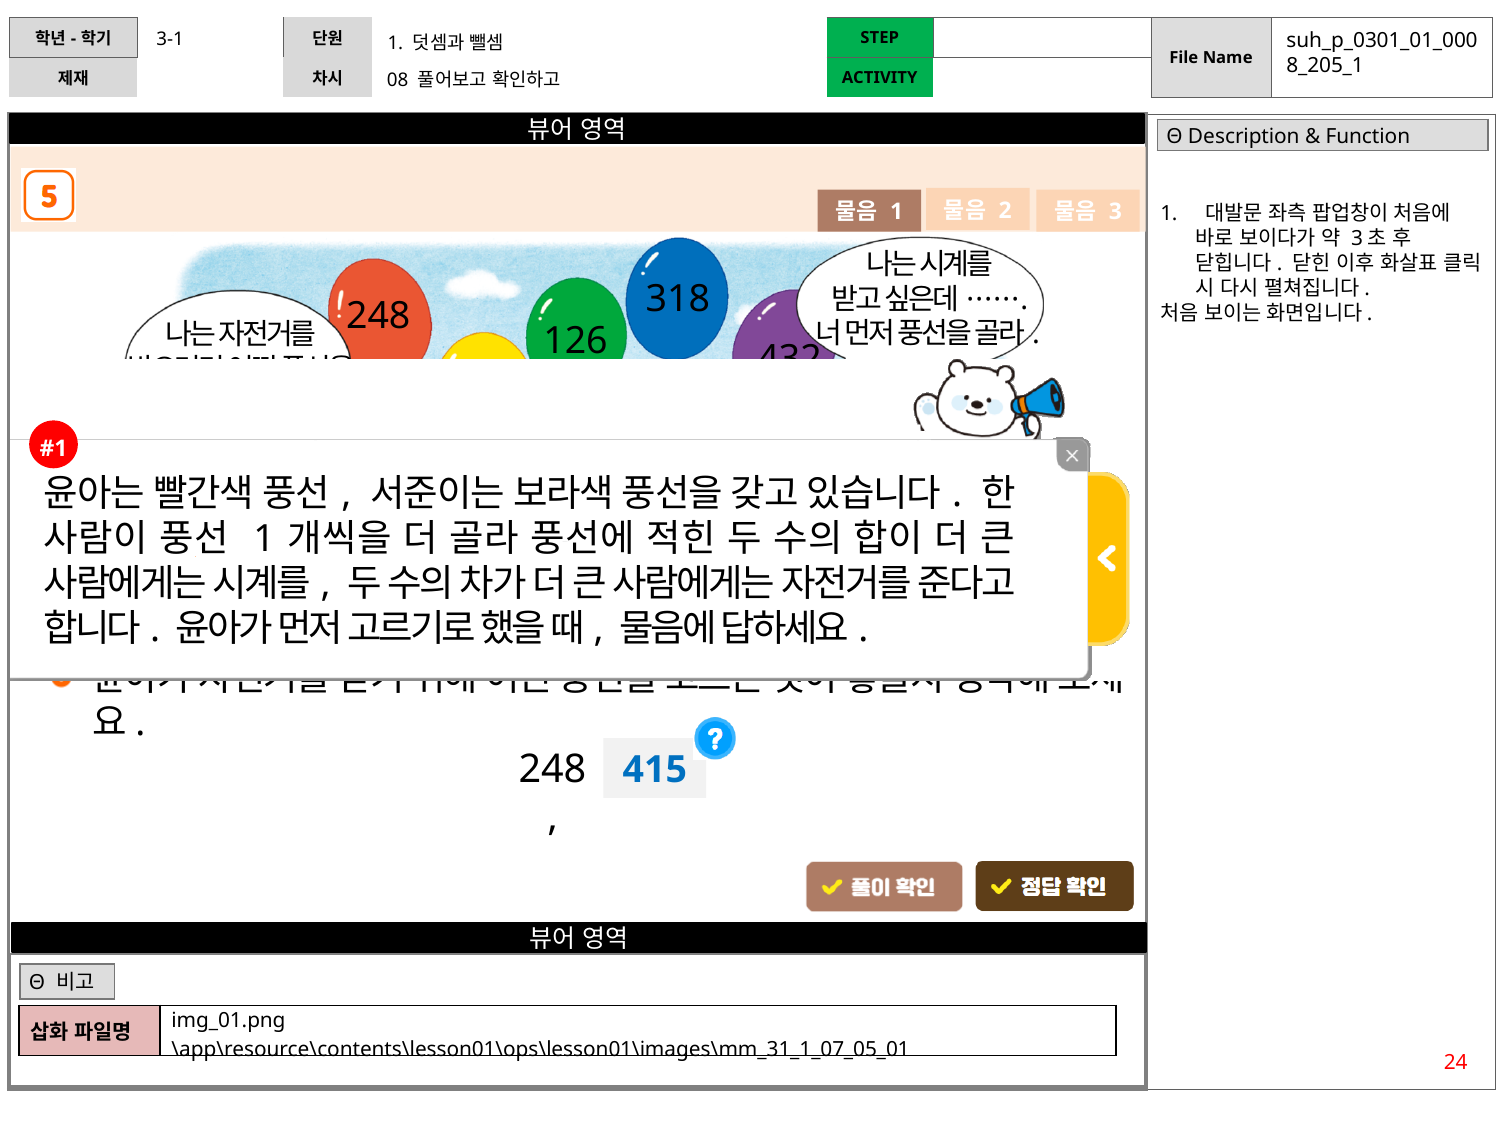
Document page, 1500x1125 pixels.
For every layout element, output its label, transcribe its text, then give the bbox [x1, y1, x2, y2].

text_box 윤아가 자전거를 받기 위해 어떤 풍선을 고르는 것이 좋을지 생각해 보세요. [77, 645, 1136, 750]
text_box 1. 덧셈과 뺄셈 [372, 23, 828, 48]
table_header img_01.png \app\resource\contents\lesson01\ops\lesson01\images\mm_31_1_07_05_01 [161, 1006, 1115, 1055]
text_box 248, [501, 735, 603, 846]
text_box 415 [603, 738, 707, 798]
text_box [9, 145, 1148, 234]
table_header Θ Description & Function [1158, 120, 1487, 150]
text_box suh_p_0301_01_0008_205_1 [1271, 18, 1500, 84]
table_header 삽화 파일명 [20, 1006, 159, 1055]
text_box 08 풀어보고 확인하고 [372, 60, 821, 96]
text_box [60, 231, 1111, 357]
text_box 물음 3 [1034, 188, 1142, 234]
text_box 물음 1 [816, 188, 923, 230]
text_box 3-1 [141, 18, 284, 55]
picture [20, 167, 76, 222]
picture [10, 359, 1130, 691]
picture [692, 716, 736, 760]
text_box 물음 2 [924, 186, 1032, 230]
picture [973, 857, 1137, 912]
picture [803, 858, 963, 913]
text_box 대발문 좌측 팝업창이 처음에 바로 보이다가 약 3초 후 닫힙니다. 닫힌 이후 화살표 클릭 시 다시 펼쳐집니다. 처음 보이는 화면입니다. [1145, 160, 1500, 457]
